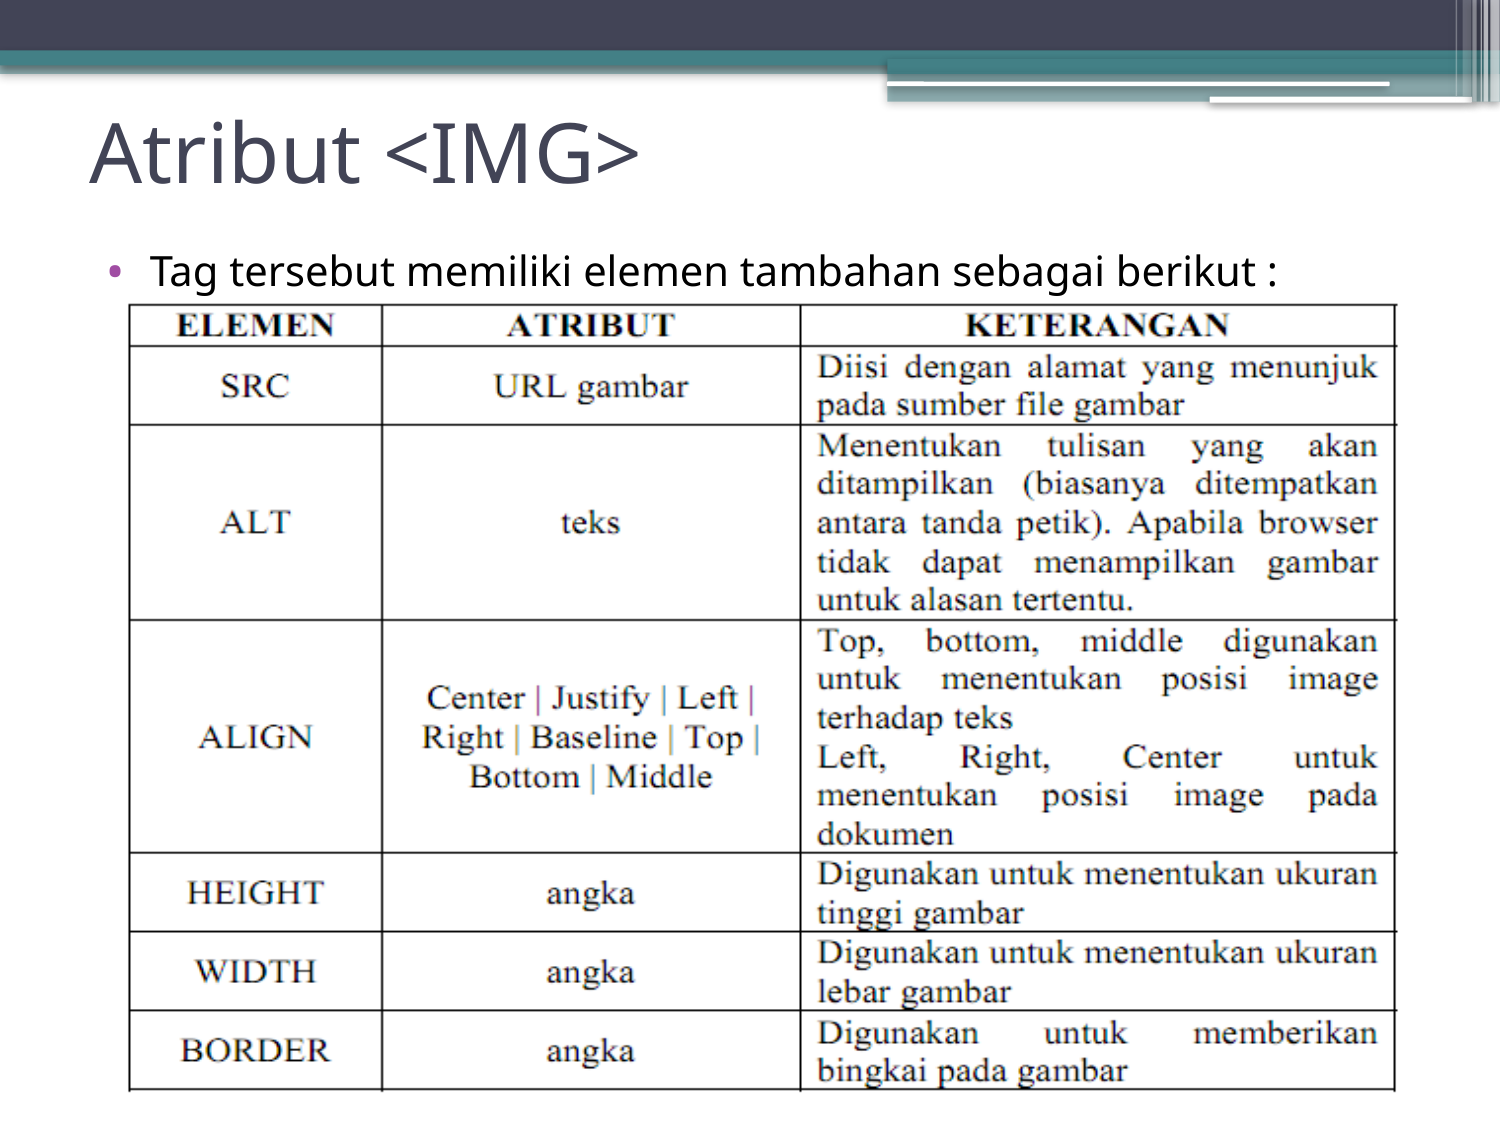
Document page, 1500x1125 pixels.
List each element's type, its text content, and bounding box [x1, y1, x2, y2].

picture [124, 299, 1401, 1094]
list Tag tersebut memiliki elemen tambahan sebagai berikut : [75, 237, 1425, 1079]
title Atribut <IMG> [75, 62, 1425, 237]
